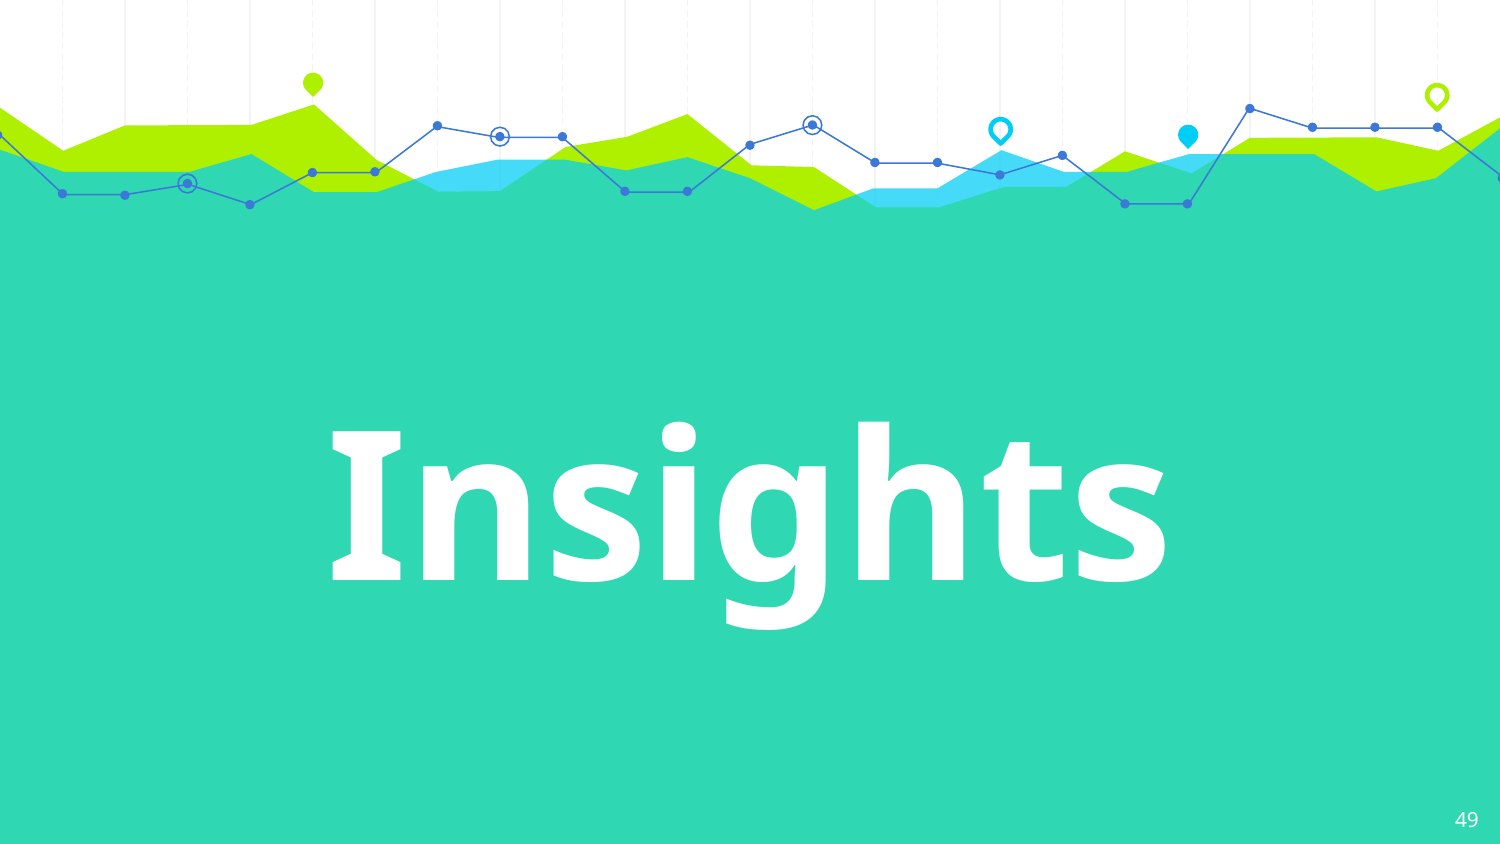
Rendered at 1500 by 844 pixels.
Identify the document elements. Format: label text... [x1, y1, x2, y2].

slide_number ‹#› [1403, 791, 1494, 844]
title Insights [112, 447, 1388, 638]
